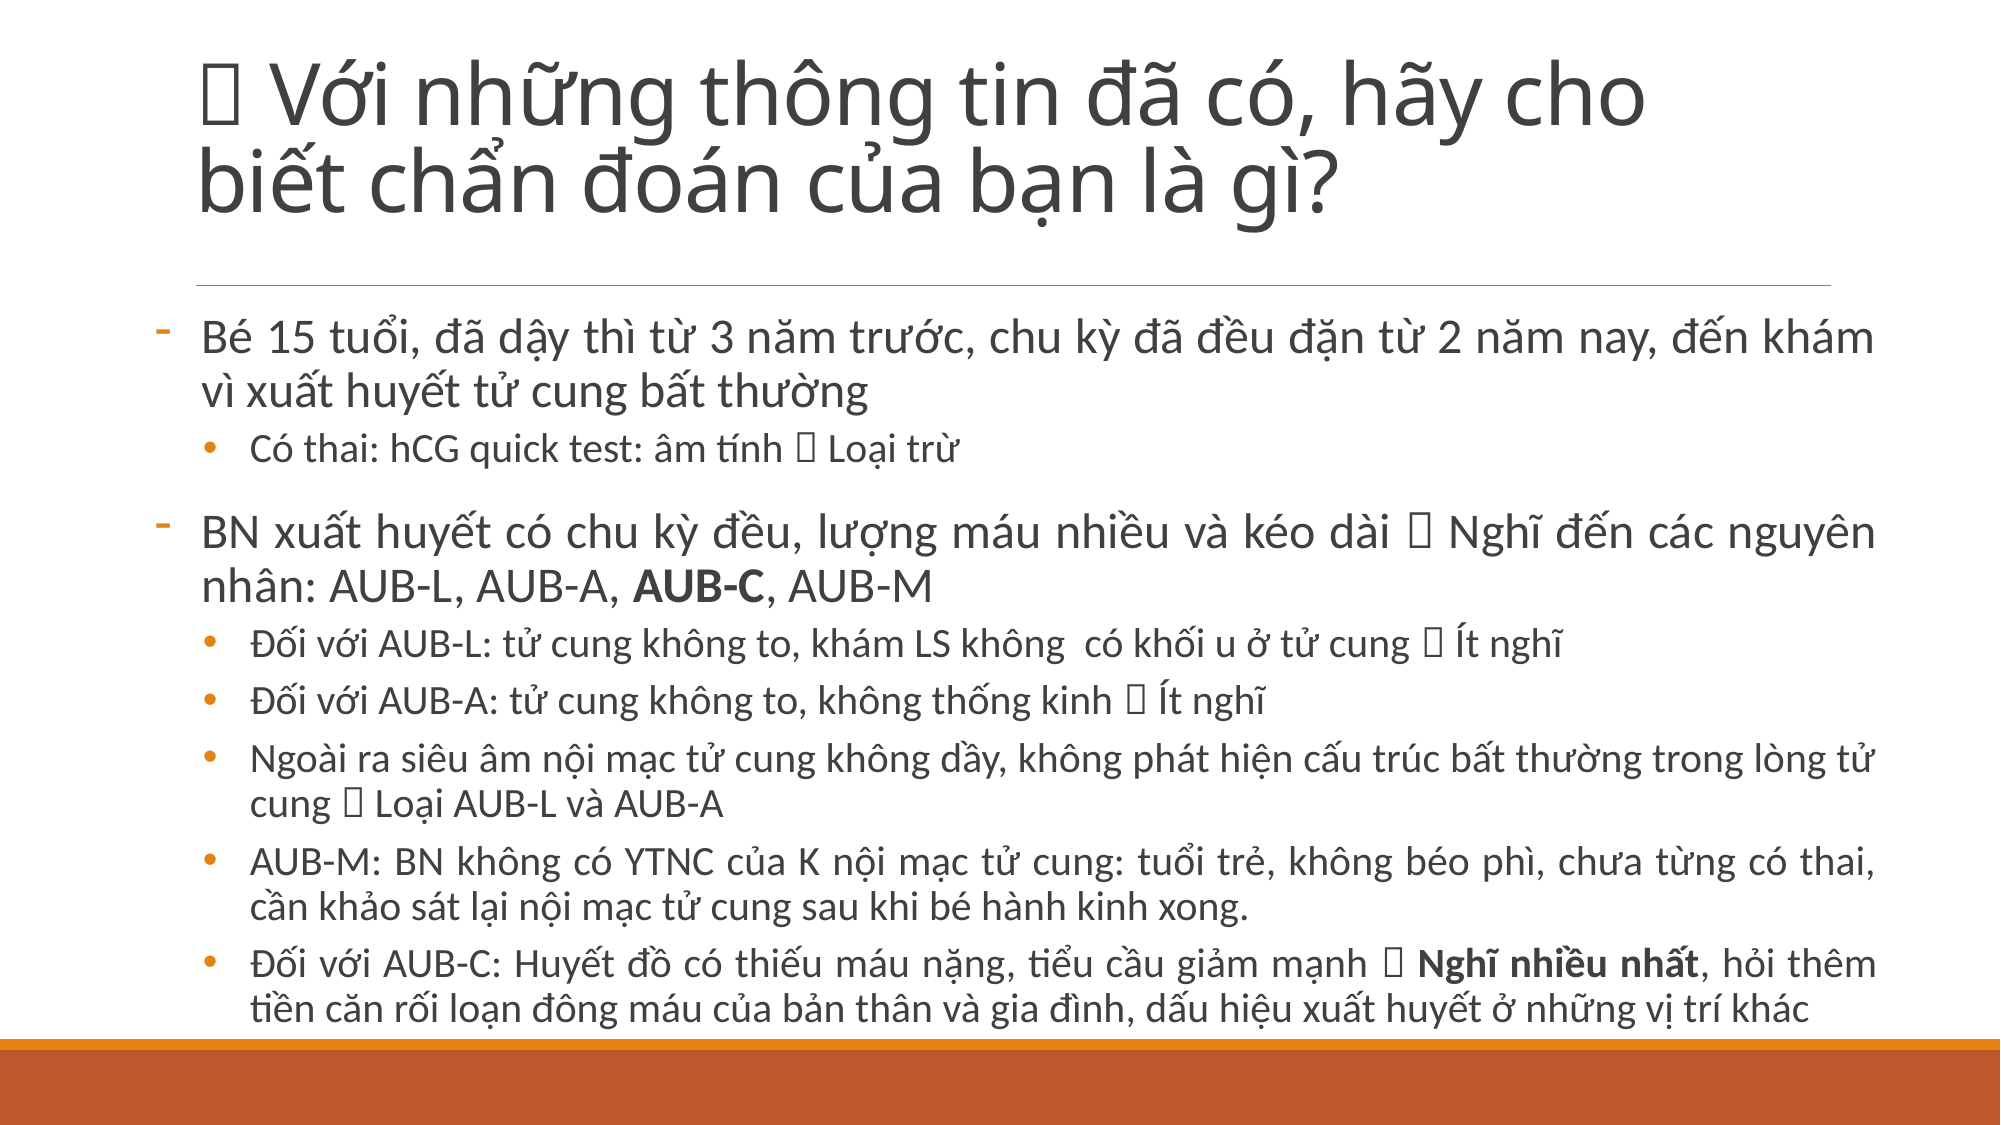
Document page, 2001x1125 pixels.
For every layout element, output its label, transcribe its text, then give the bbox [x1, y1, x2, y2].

title  Với những thông tin đã có, hãy cho biết chẩn đoán của bạn là gì? [180, 47, 1830, 239]
list Bé 15 tuổi, đã dậy thì từ 3 năm trước, chu kỳ đã đều đặn từ 2 năm nay, đến khám vì xuất huyết tử cung bất thường Có thai: hCG quick test: âm tính  Loại trừ BN xuất huyết có chu kỳ đều, lượng máu nhiều và kéo dài  Nghĩ đến các nguyên nhân: AUB-L, AUB-A, AUB-C, AUB-M Đối với AUB-L: tử cung không to, khám LS không có khối u ở tử cung  Ít nghĩ Đối với AUB-A: tử cung không to, không thống kinh  Ít nghĩ Ngoài ra siêu âm nội mạc tử cung không dầy, không phát hiện cấu trúc bất thường trong lòng tử cung  Loại AUB-L và AUB-A AUB-M: BN không có YTNC của K nội mạc tử cung: tuổi trẻ, không béo phì, chưa từng có thai, cần khảo sát lại nội mạc tử cung sau khi bé hành kinh xong. Đối với AUB-C: Huyết đồ có thiếu máu nặng, tiểu cầu giảm mạnh  Nghĩ nhiều nhất, hỏi thêm tiền căn rối loạn đông máu của bản thân và gia đình, dấu hiệu xuất huyết ở những vị trí khác [154, 302, 1878, 1040]
